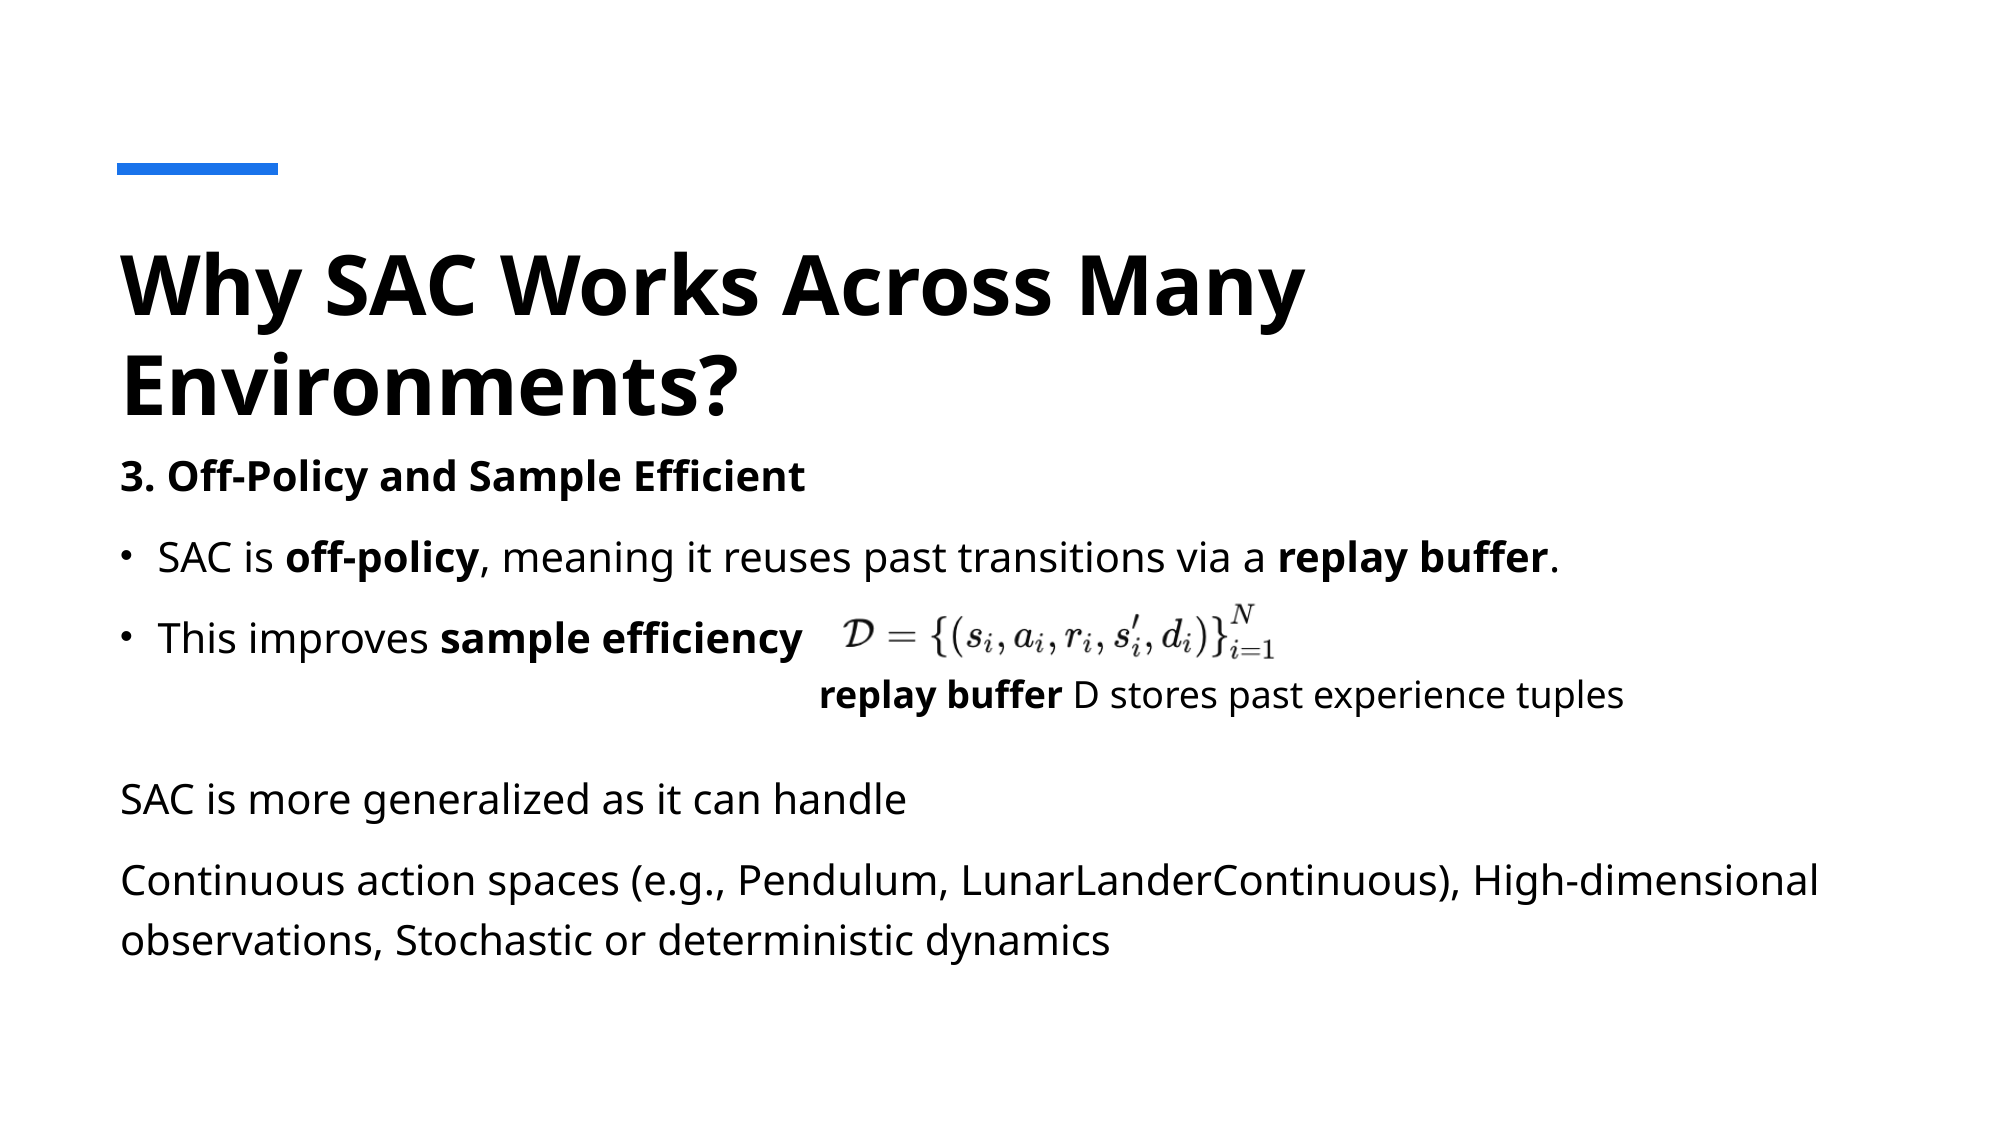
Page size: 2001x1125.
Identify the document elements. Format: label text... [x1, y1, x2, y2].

text_box replay buffer D stores past experience tuples [804, 663, 1641, 724]
title Why SAC Works Across Many Environments? [105, 224, 1892, 405]
picture [812, 593, 1344, 684]
list 3. Off-Policy and Sample Efficient SAC is off-policy, meaning it reuses past transitions via a replay buffer. This improves sample efficiency SAC is more generalized as it can handle Continuous action spaces (e.g., Pendulum, LunarLanderContinuous), High-dimensional observations, Stochastic or deterministic dynamics [105, 431, 1892, 1017]
